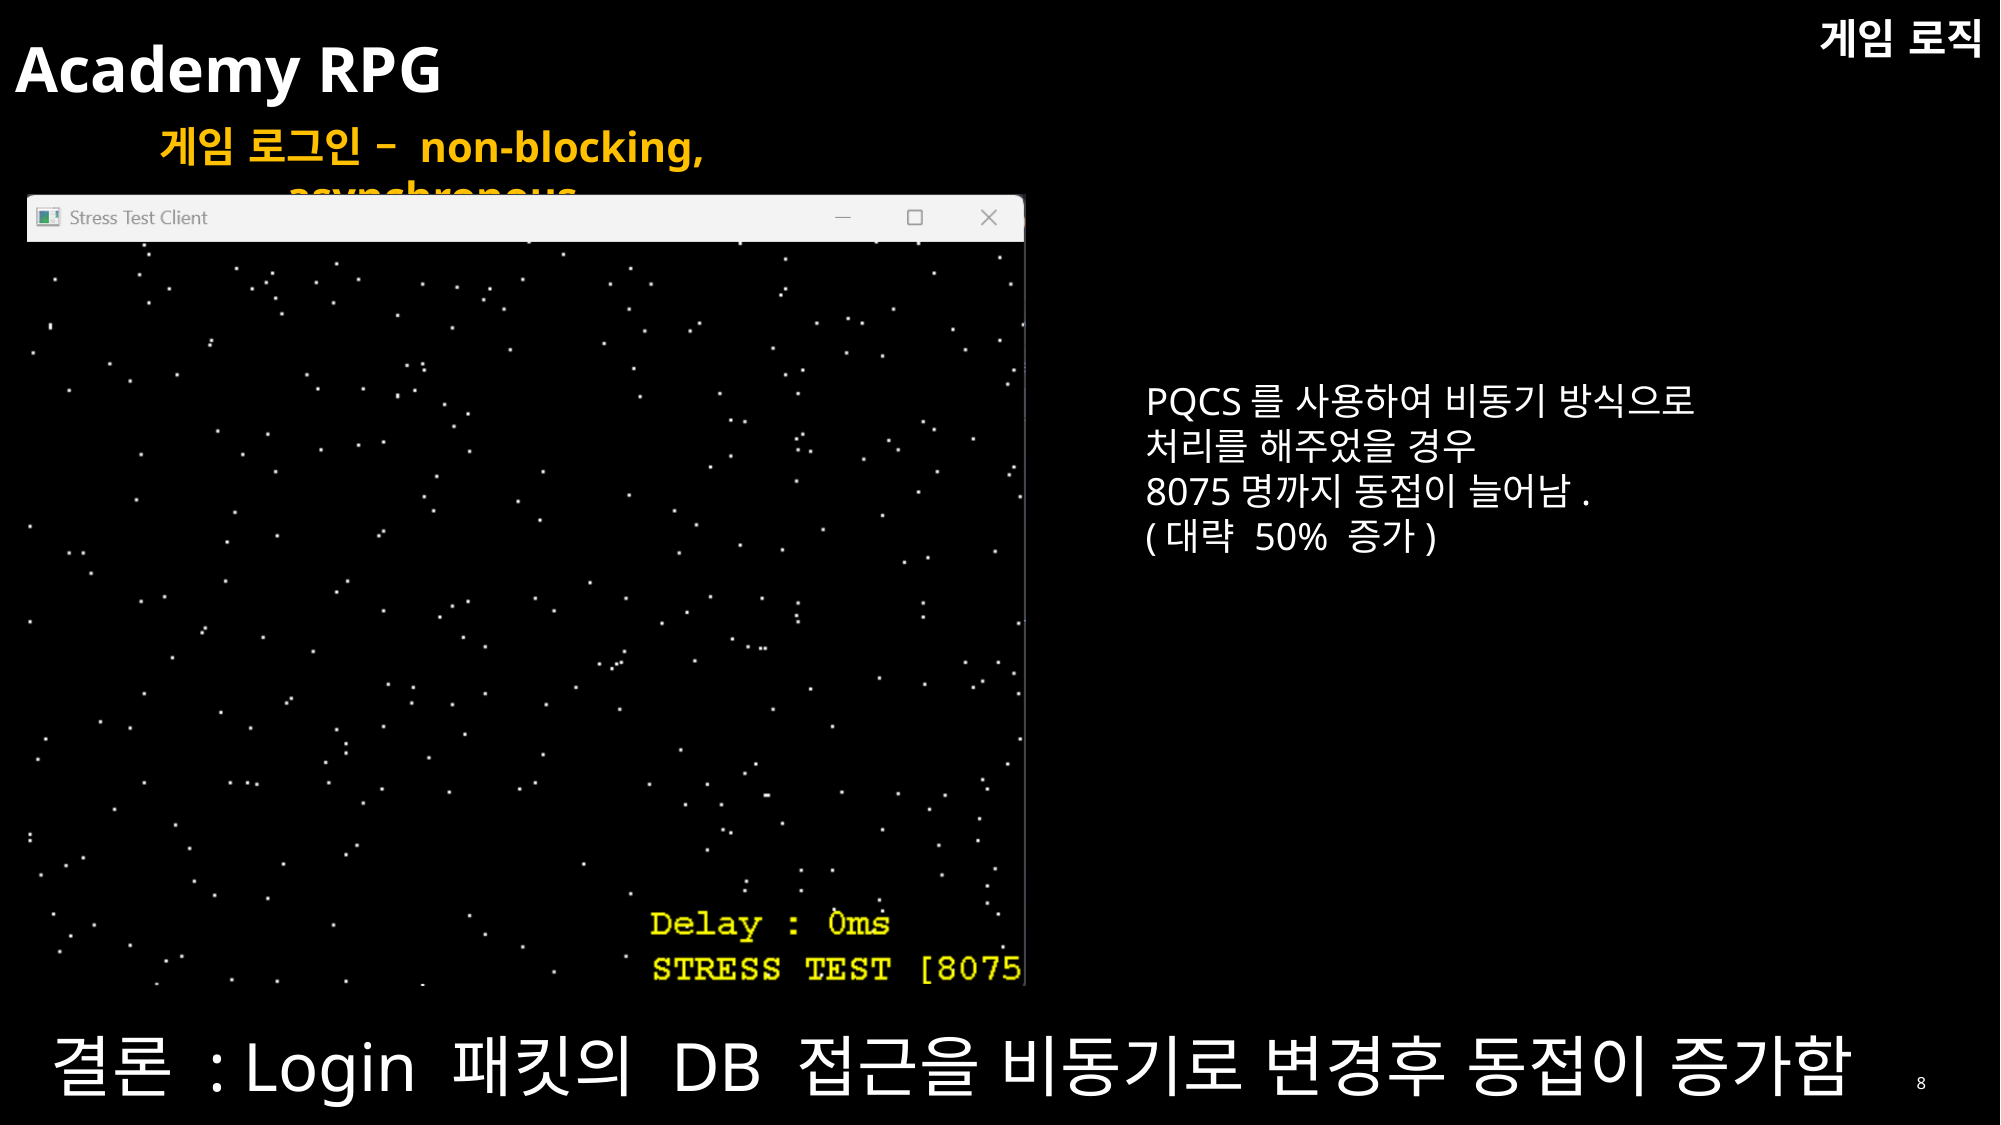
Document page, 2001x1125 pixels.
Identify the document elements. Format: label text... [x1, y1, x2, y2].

text_box 게임 로직 [1730, 10, 2000, 71]
text_box PQCS를 사용하여 비동기 방식으로 처리를 해주었을 경우 8075명까지 동접이 늘어남. (대략 50% 증가) [1130, 371, 1821, 566]
picture [27, 194, 1026, 986]
text_box 게임 로그인 – non-blocking, asynchronous [0, 113, 865, 228]
slide_number 8 [1870, 1054, 1942, 1114]
title Academy RPG [0, 0, 474, 113]
text_box 결론 : Login 패킷의 DB 접근을 비동기로 변경후 동접이 증가함 [35, 1017, 1871, 1113]
